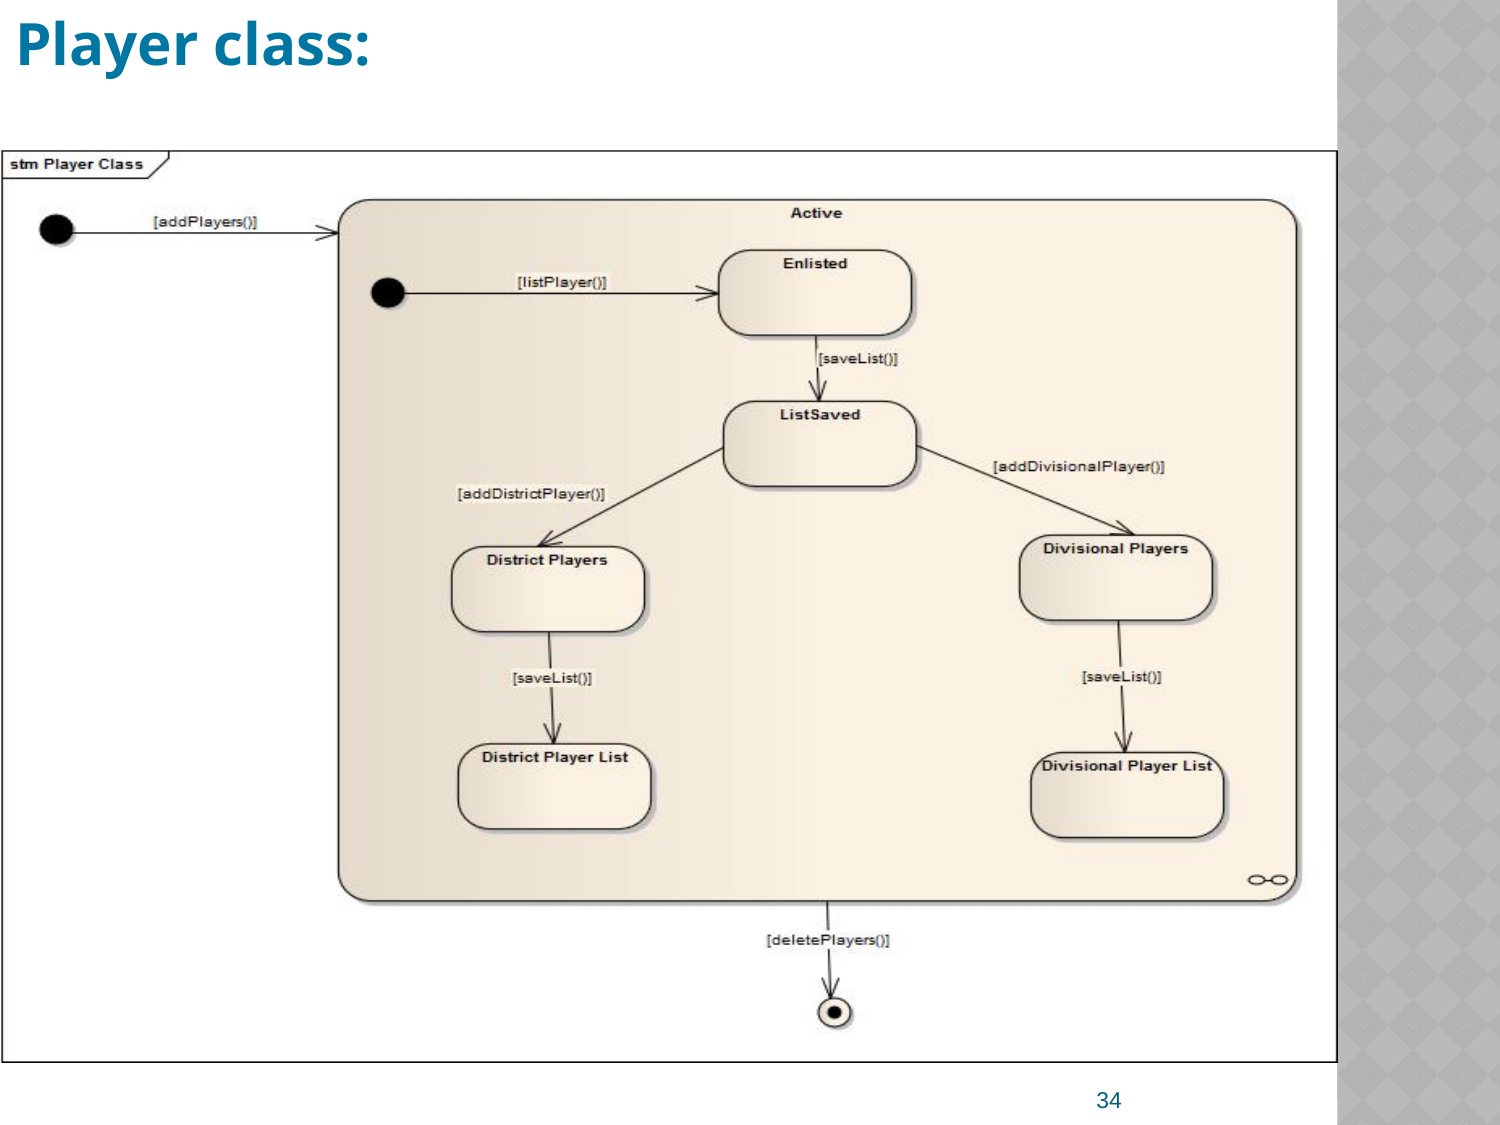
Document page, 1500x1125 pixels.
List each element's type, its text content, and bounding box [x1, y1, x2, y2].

slide_number 34 [1025, 1075, 1122, 1113]
text_box Player class: [0, 0, 1500, 85]
picture [0, 149, 1338, 1063]
